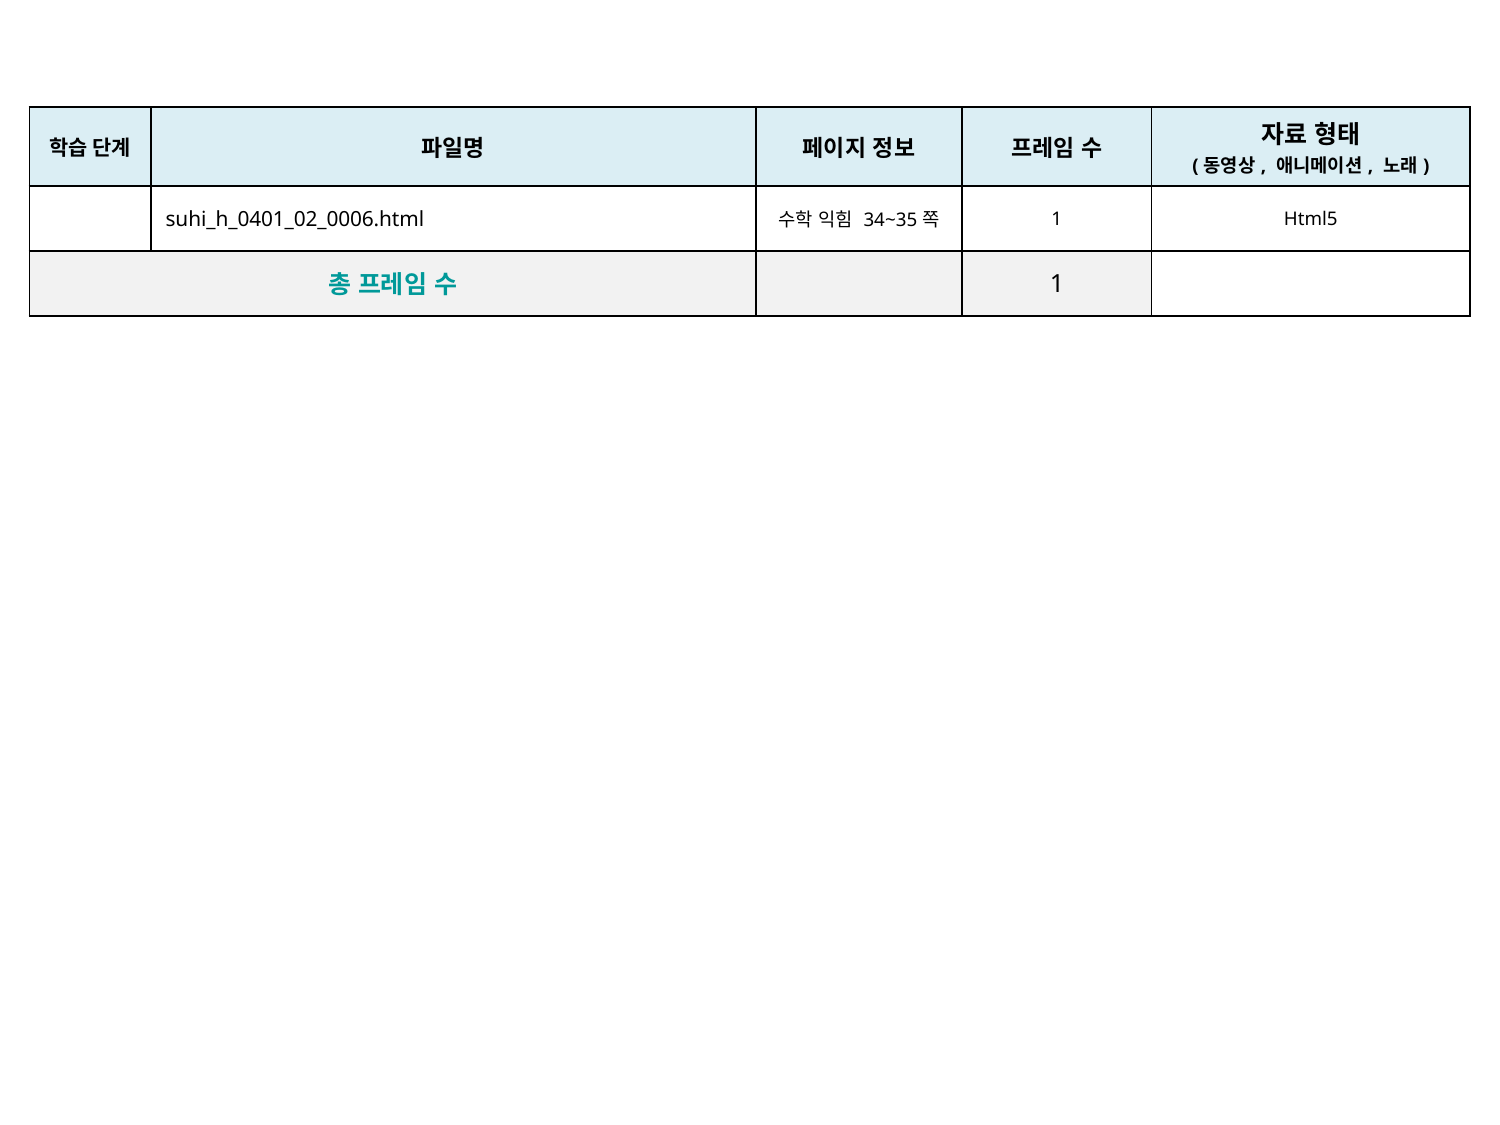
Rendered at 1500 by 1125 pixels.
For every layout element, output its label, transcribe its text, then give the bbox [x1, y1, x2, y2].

table_cell 1 [963, 252, 1151, 315]
table_cell [30, 187, 150, 250]
table_cell [1152, 252, 1469, 315]
table_cell [757, 252, 961, 315]
table_header 파일명 [152, 108, 755, 185]
table_header 프레임 수 [963, 108, 1151, 185]
table_header 자료 형태 (동영상, 애니메이션, 노래) [1152, 108, 1469, 185]
table_header 학습 단계 [30, 108, 150, 185]
table_cell Html5 [1152, 187, 1469, 250]
table_cell 수학 익힘 34~35쪽 [757, 187, 961, 250]
table_header 페이지 정보 [757, 108, 961, 185]
table_cell suhi_h_0401_02_0006.html [152, 187, 755, 250]
table_cell 총 프레임 수 [30, 252, 755, 315]
table_cell 1 [963, 187, 1151, 250]
